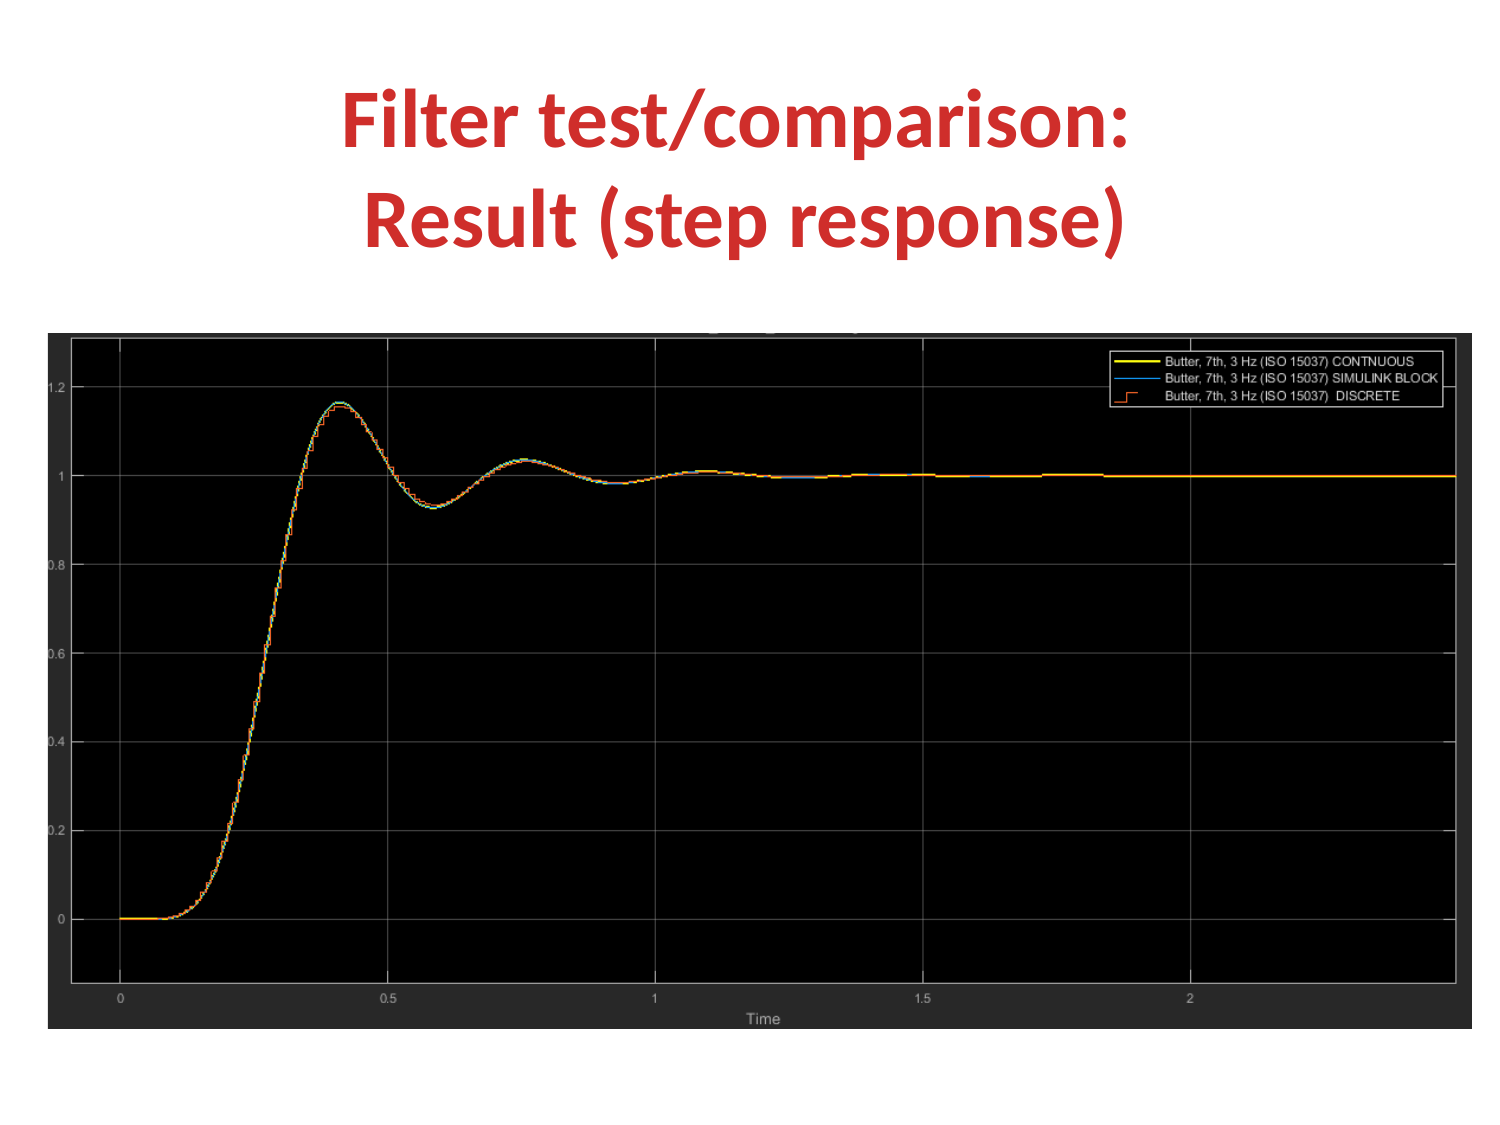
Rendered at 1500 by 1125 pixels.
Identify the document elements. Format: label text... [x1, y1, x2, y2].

text_box Filter test/comparison: Result (step response) [326, 56, 1166, 272]
picture [47, 332, 1483, 1049]
